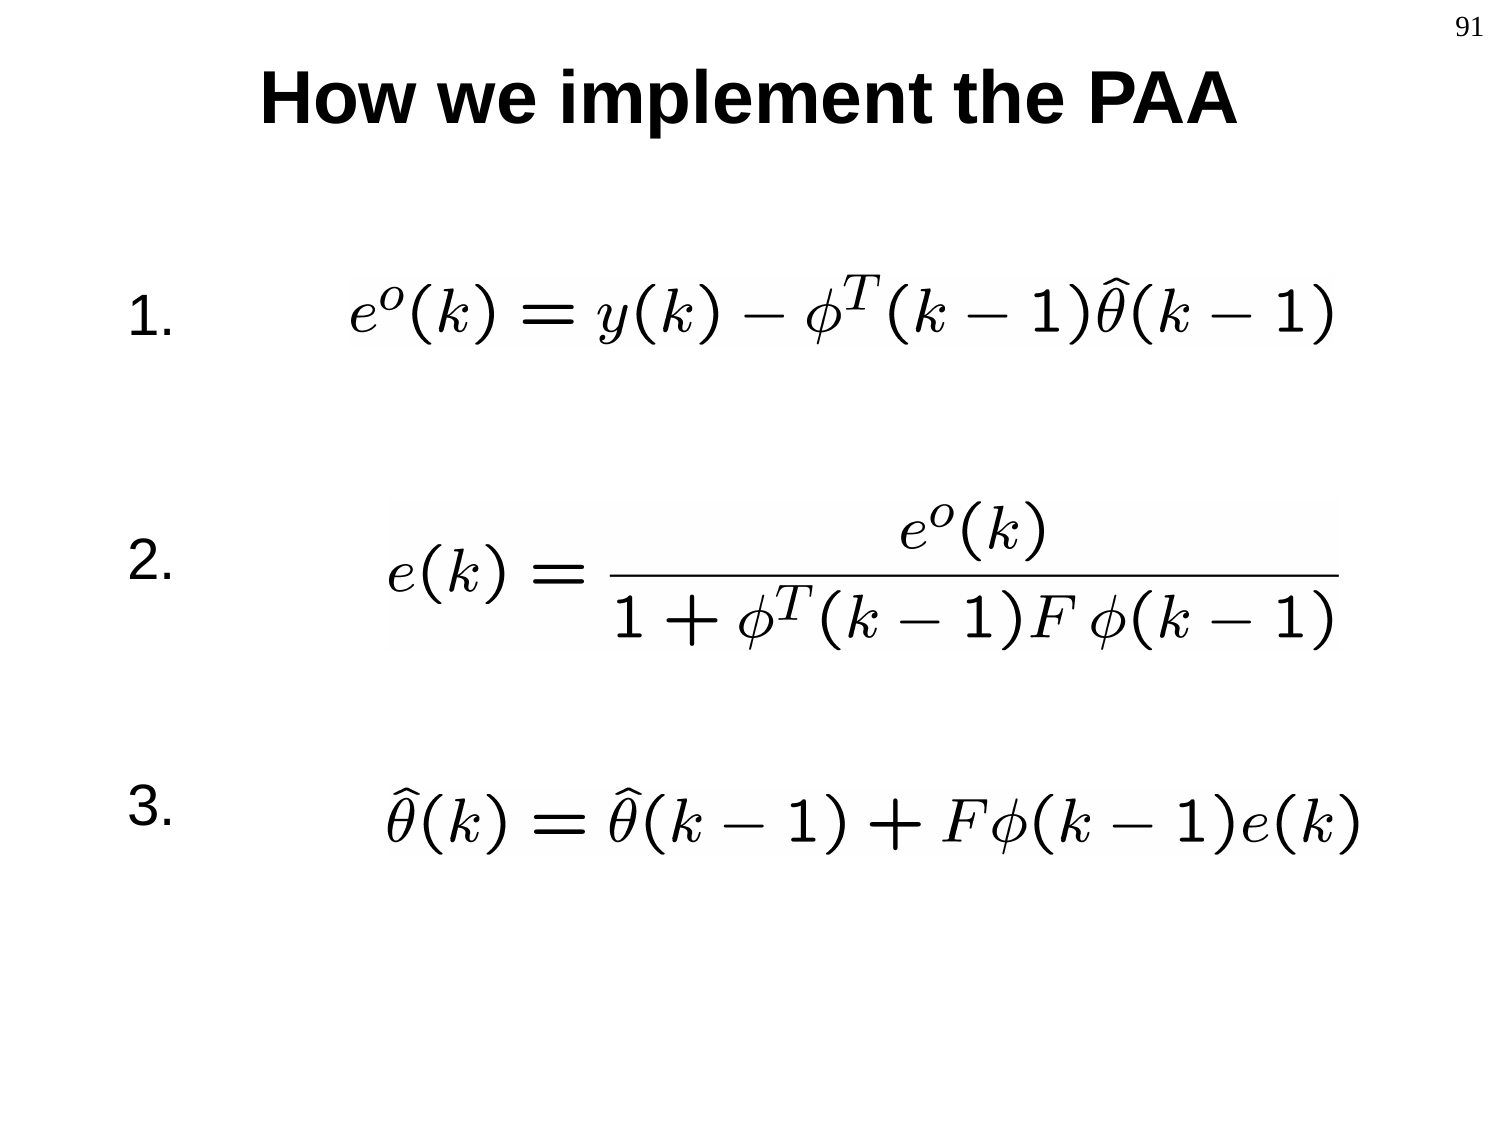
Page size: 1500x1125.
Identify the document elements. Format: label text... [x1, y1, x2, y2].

list [112, 187, 1388, 1026]
slide_number 91 [1187, 0, 1500, 76]
title How we implement the PAA [112, 0, 1388, 187]
picture [387, 499, 1341, 651]
picture [349, 274, 1334, 346]
picture [387, 787, 1359, 856]
